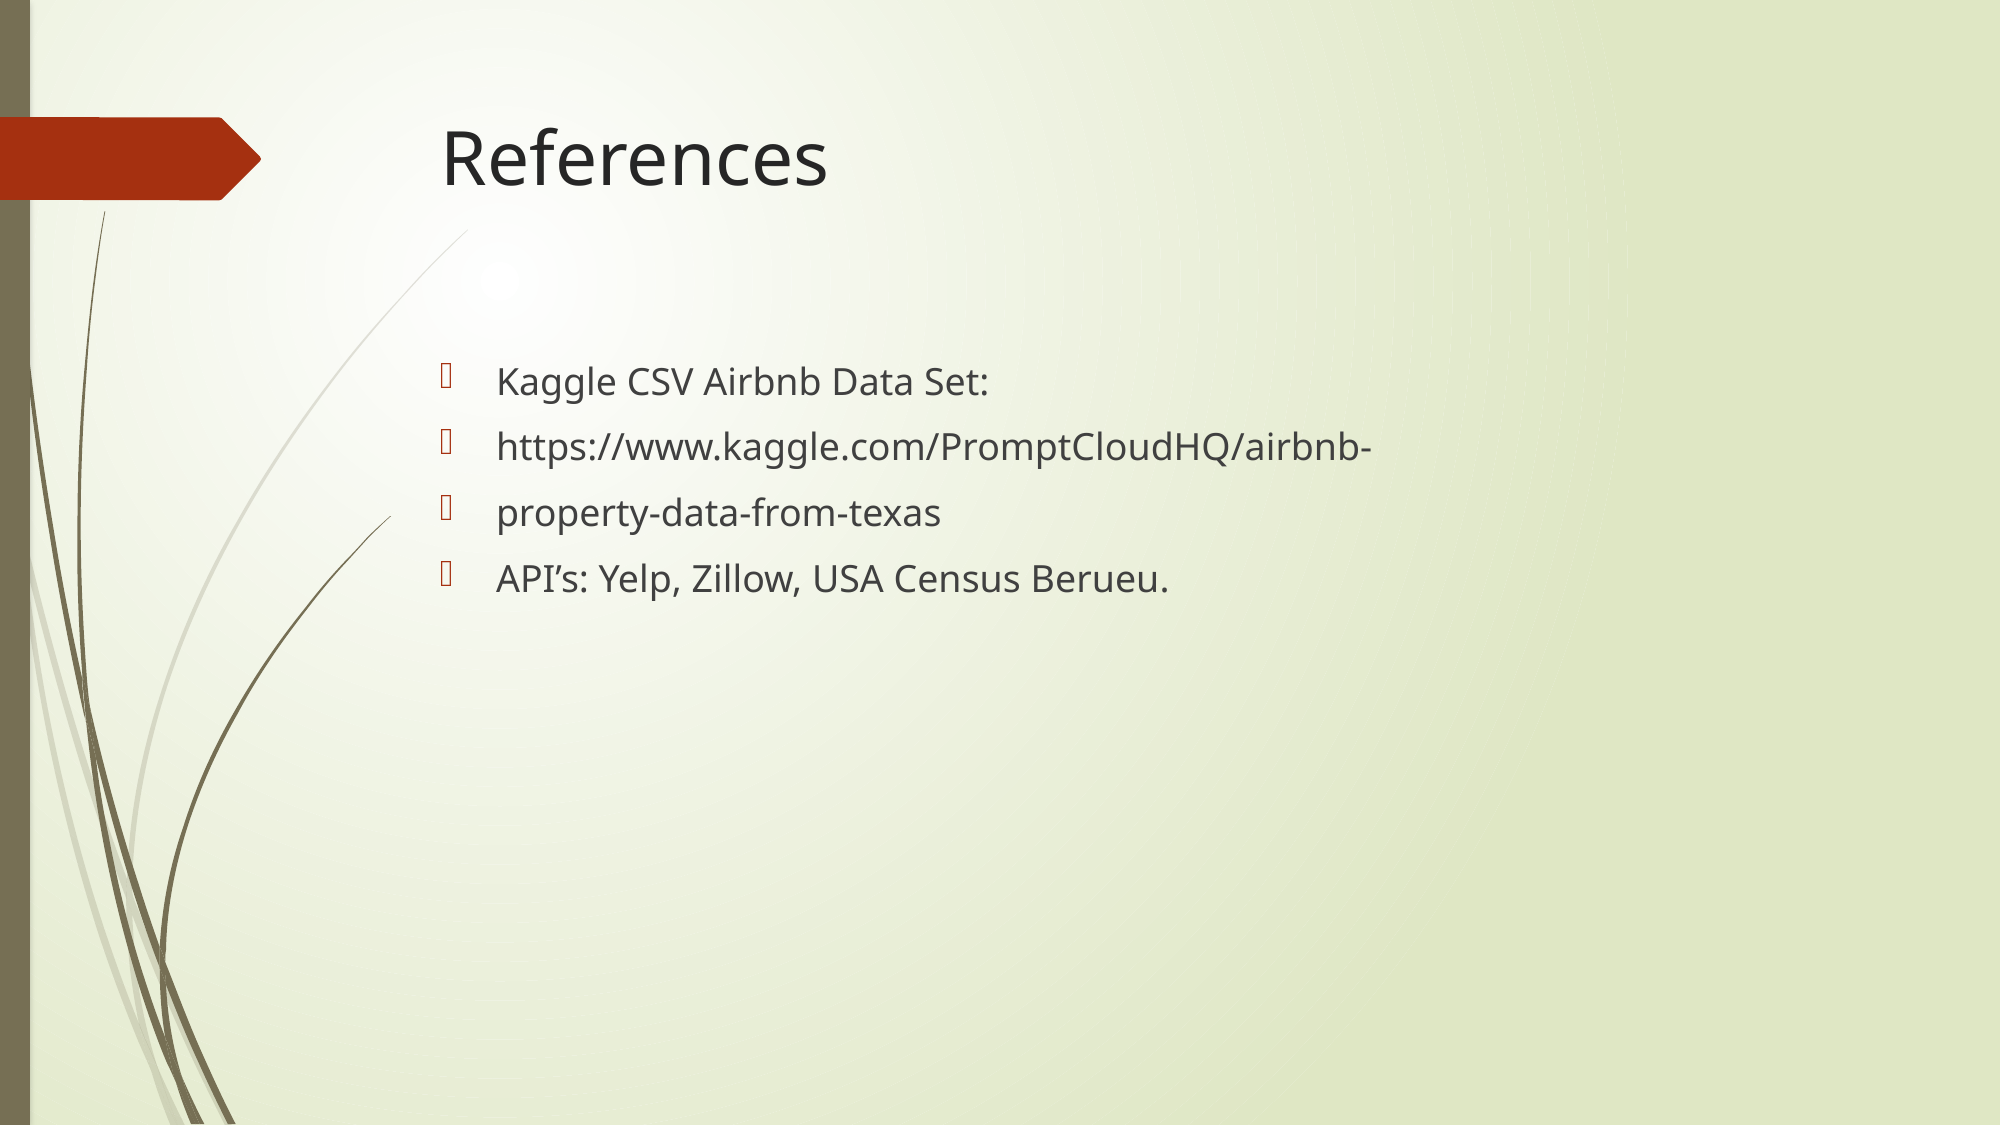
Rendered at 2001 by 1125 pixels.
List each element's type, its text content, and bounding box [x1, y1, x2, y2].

list Kaggle CSV Airbnb Data Set: https://www.kaggle.com/PromptCloudHQ/airbnb- property-data-from-texas API’s: Yelp, Zillow, USA Census Berueu. [424, 350, 1888, 970]
title References [425, 102, 1888, 313]
